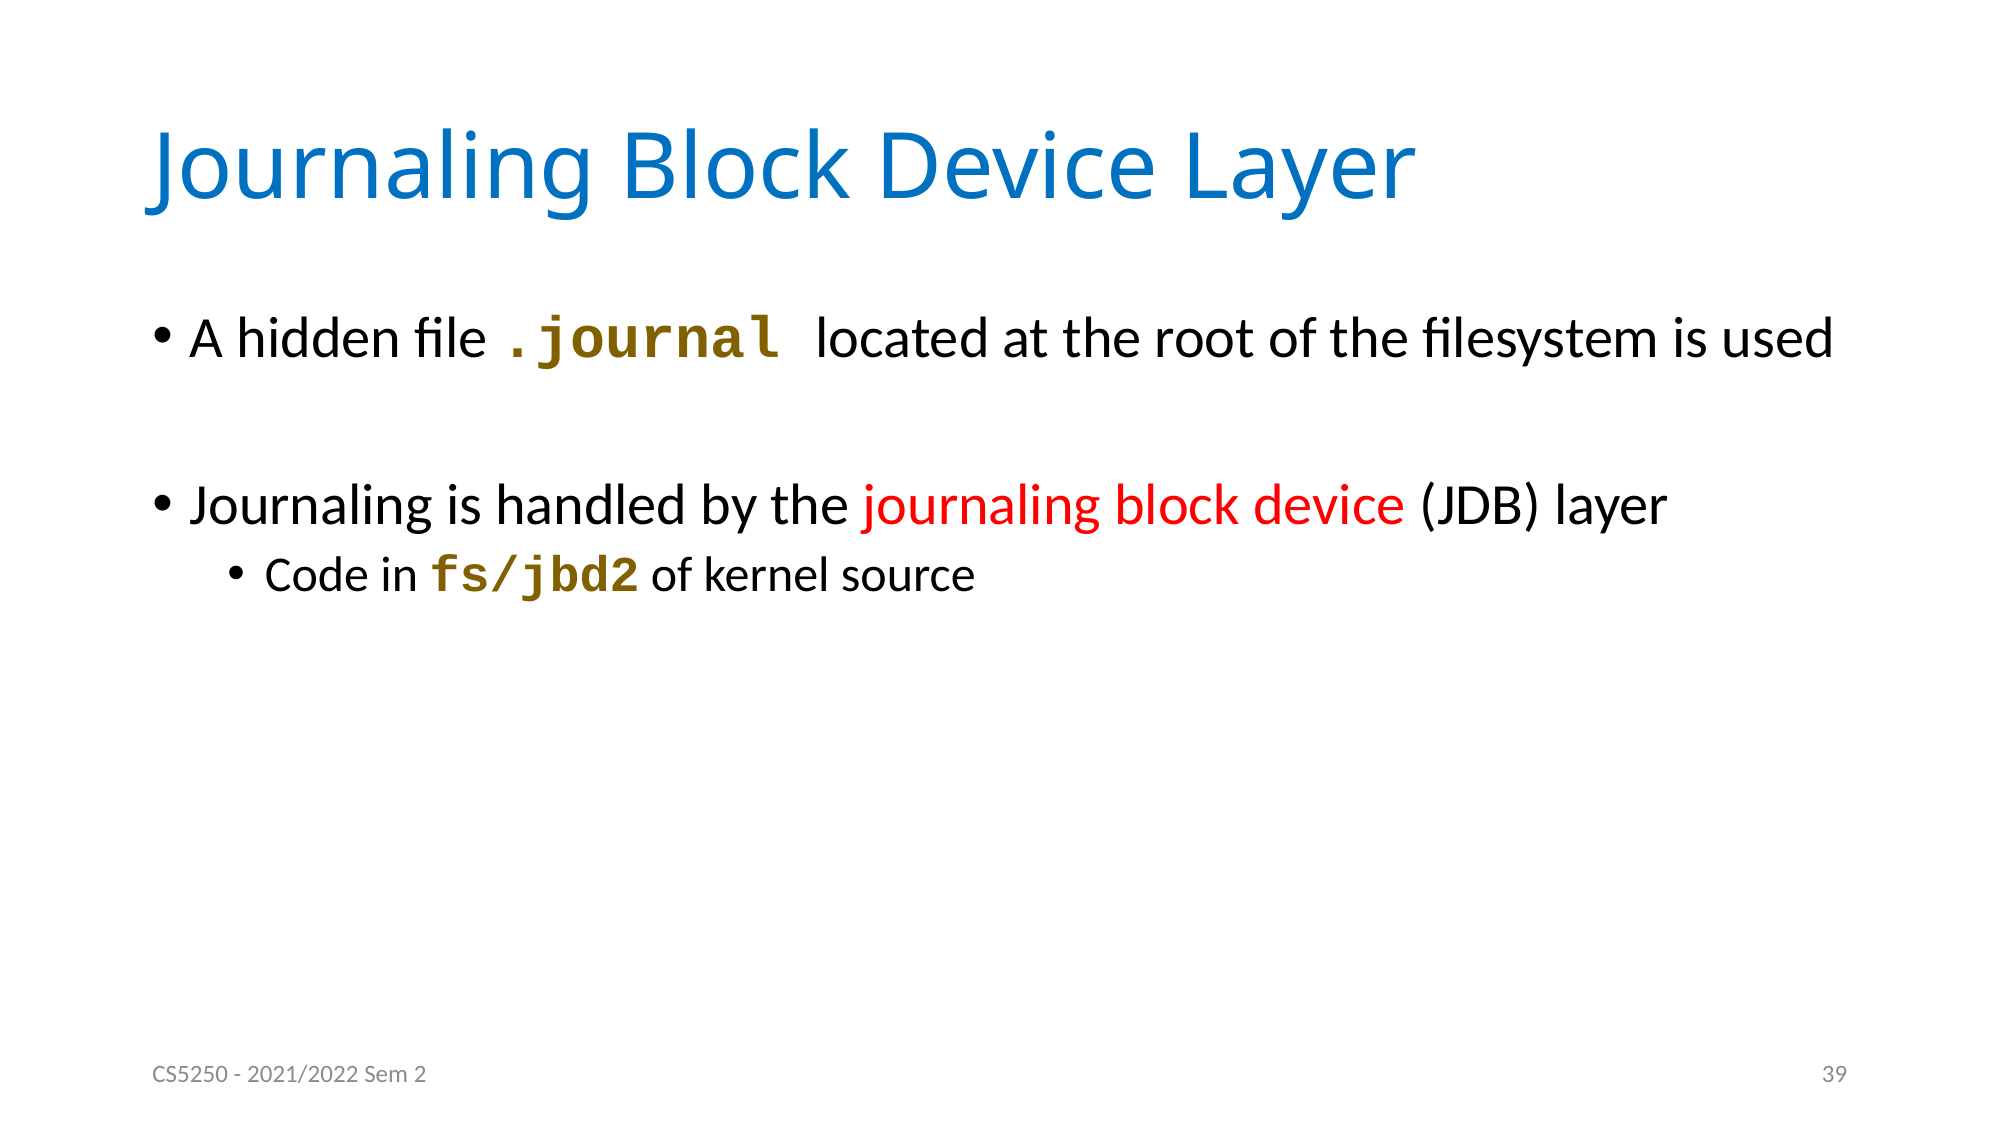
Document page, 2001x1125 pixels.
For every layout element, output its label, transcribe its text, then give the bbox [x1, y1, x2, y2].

slide_number CS5250 - 2021/2022 Sem 2 [137, 1042, 588, 1103]
title Journaling Block Device Layer [137, 59, 1863, 278]
slide_number 39 [1412, 1042, 1863, 1103]
list A hidden file .journal located at the root of the filesystem is used Journaling is handled by the journaling block device (JDB) layer Code in fs/jbd2 of kernel source [137, 299, 1863, 1014]
